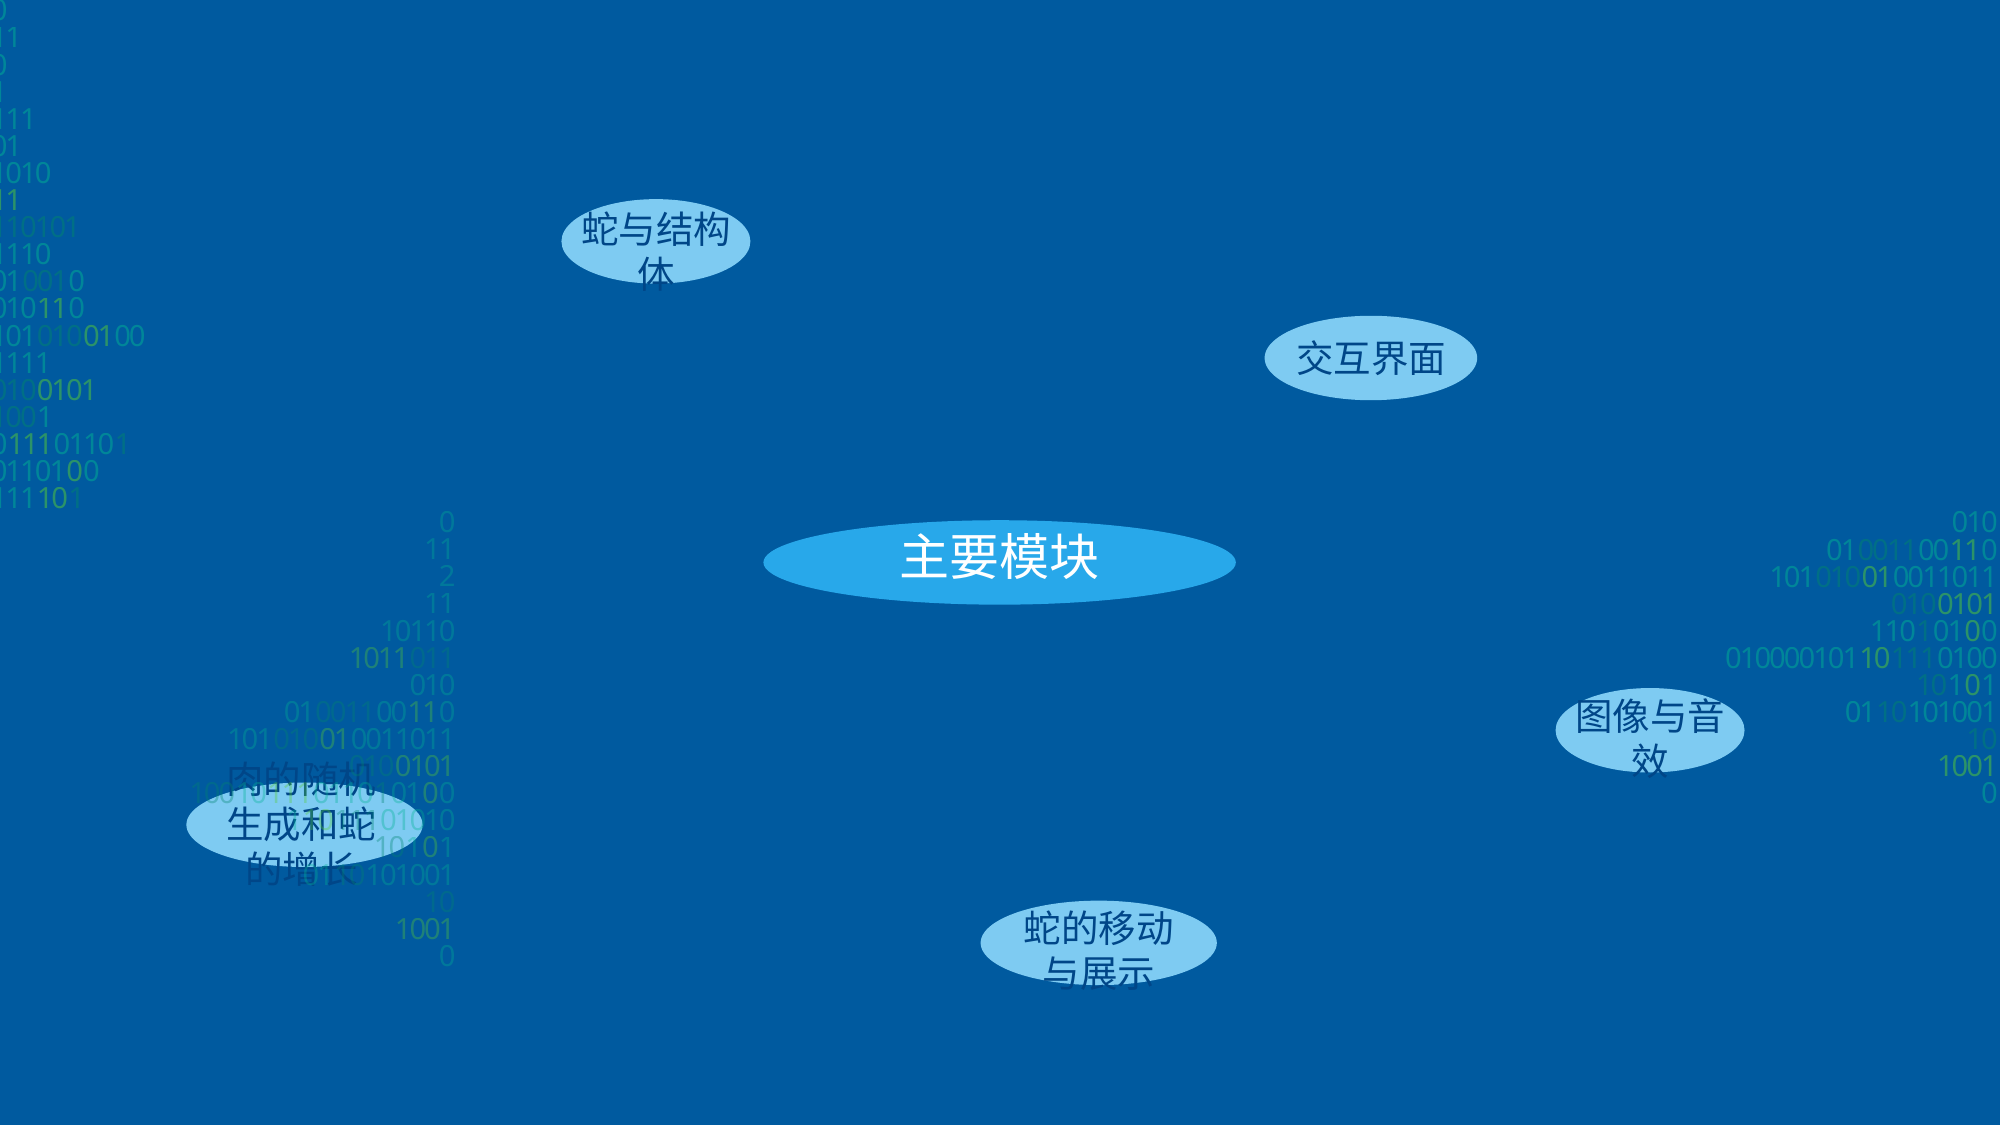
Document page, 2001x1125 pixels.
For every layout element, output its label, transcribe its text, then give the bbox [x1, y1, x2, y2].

text_box [1217, 544, 1237, 581]
text_box [762, 524, 1169, 606]
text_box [1264, 251, 1478, 465]
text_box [980, 824, 1217, 1061]
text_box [1554, 635, 1747, 825]
text_box 主要模块 [884, 517, 1217, 593]
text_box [559, 146, 753, 336]
text_box 0 11 0 1 111 01 1010 11 110101 1110 010010 010110 1010100100 1111 0100101 1001 011101101 0110100 111101 [0, 0, 526, 522]
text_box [186, 706, 423, 943]
text_box 010 01001100110 101010010011011 0100101 11010100 010000101101110100 10101 0110101001 10 1001 0 [1681, 504, 2000, 817]
text_box 0 11 2 11 10110 1011011 010 01001100110 101010010011011 0100101 10010111011010100 11011101010 10101 0110101001 10 1001 0 [0, 504, 471, 980]
